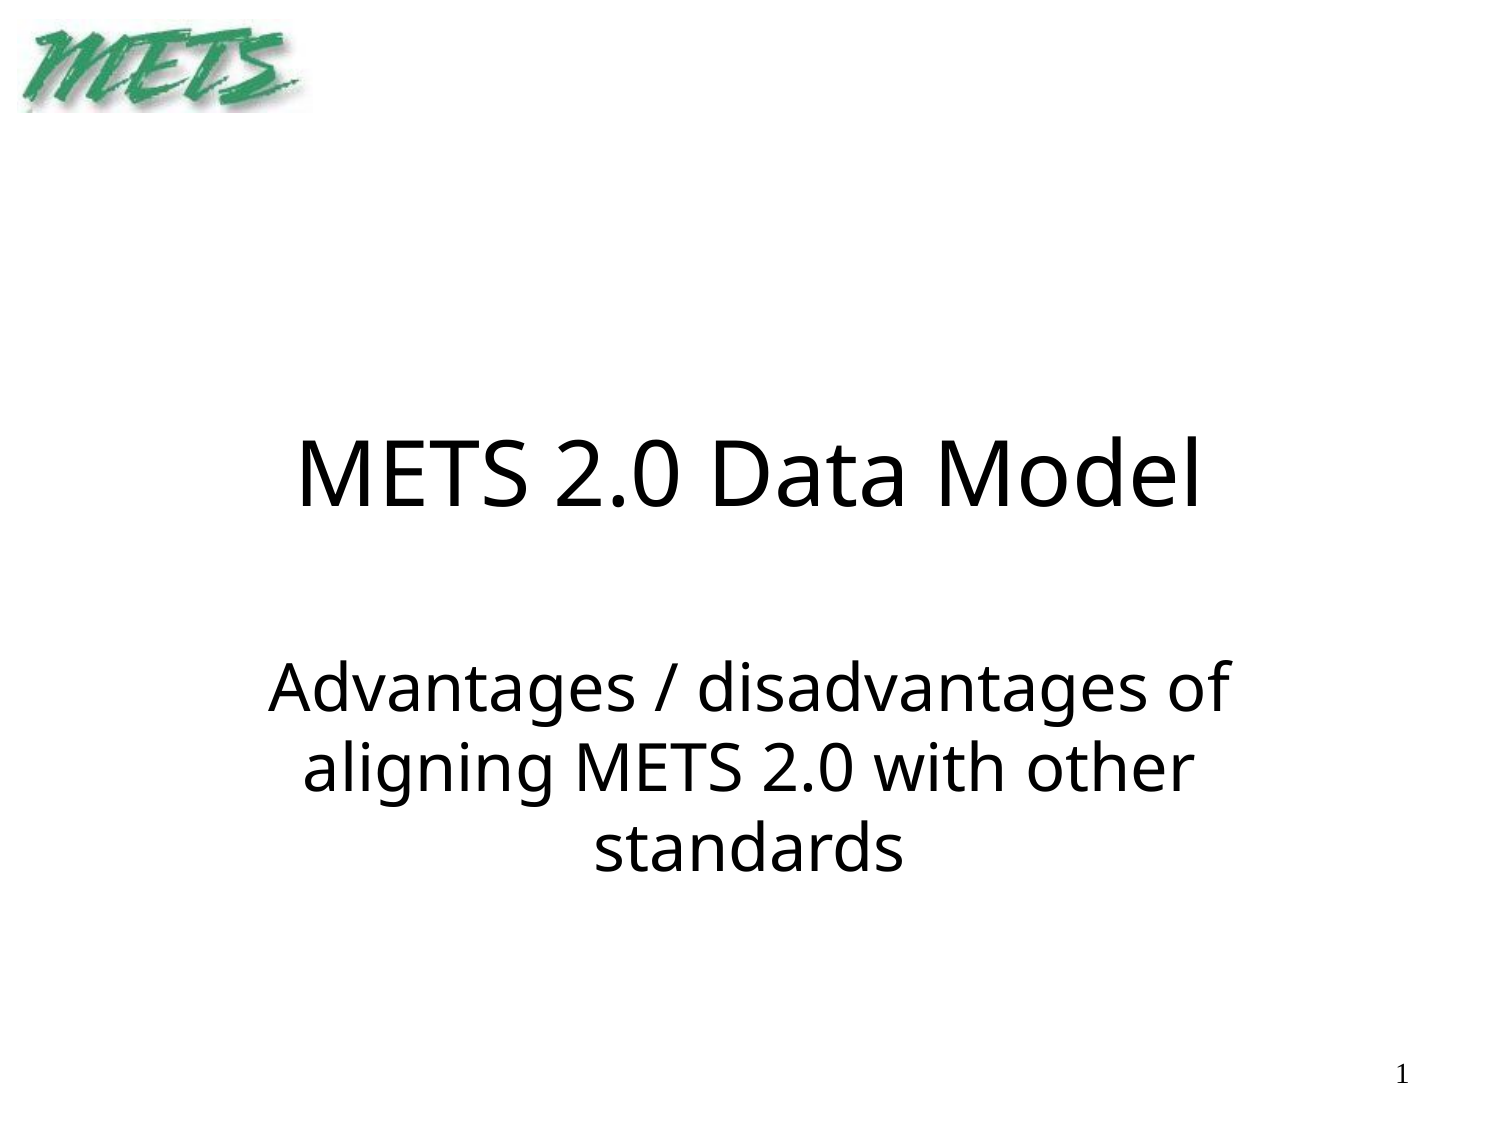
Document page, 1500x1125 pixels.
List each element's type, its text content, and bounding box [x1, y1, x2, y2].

title METS 2.0 Data Model [112, 349, 1388, 591]
slide_number 1 [1281, 1046, 1425, 1103]
subtitle Advantages / disadvantages of aligning METS 2.0 with other standards [225, 637, 1275, 925]
picture [17, 19, 313, 113]
